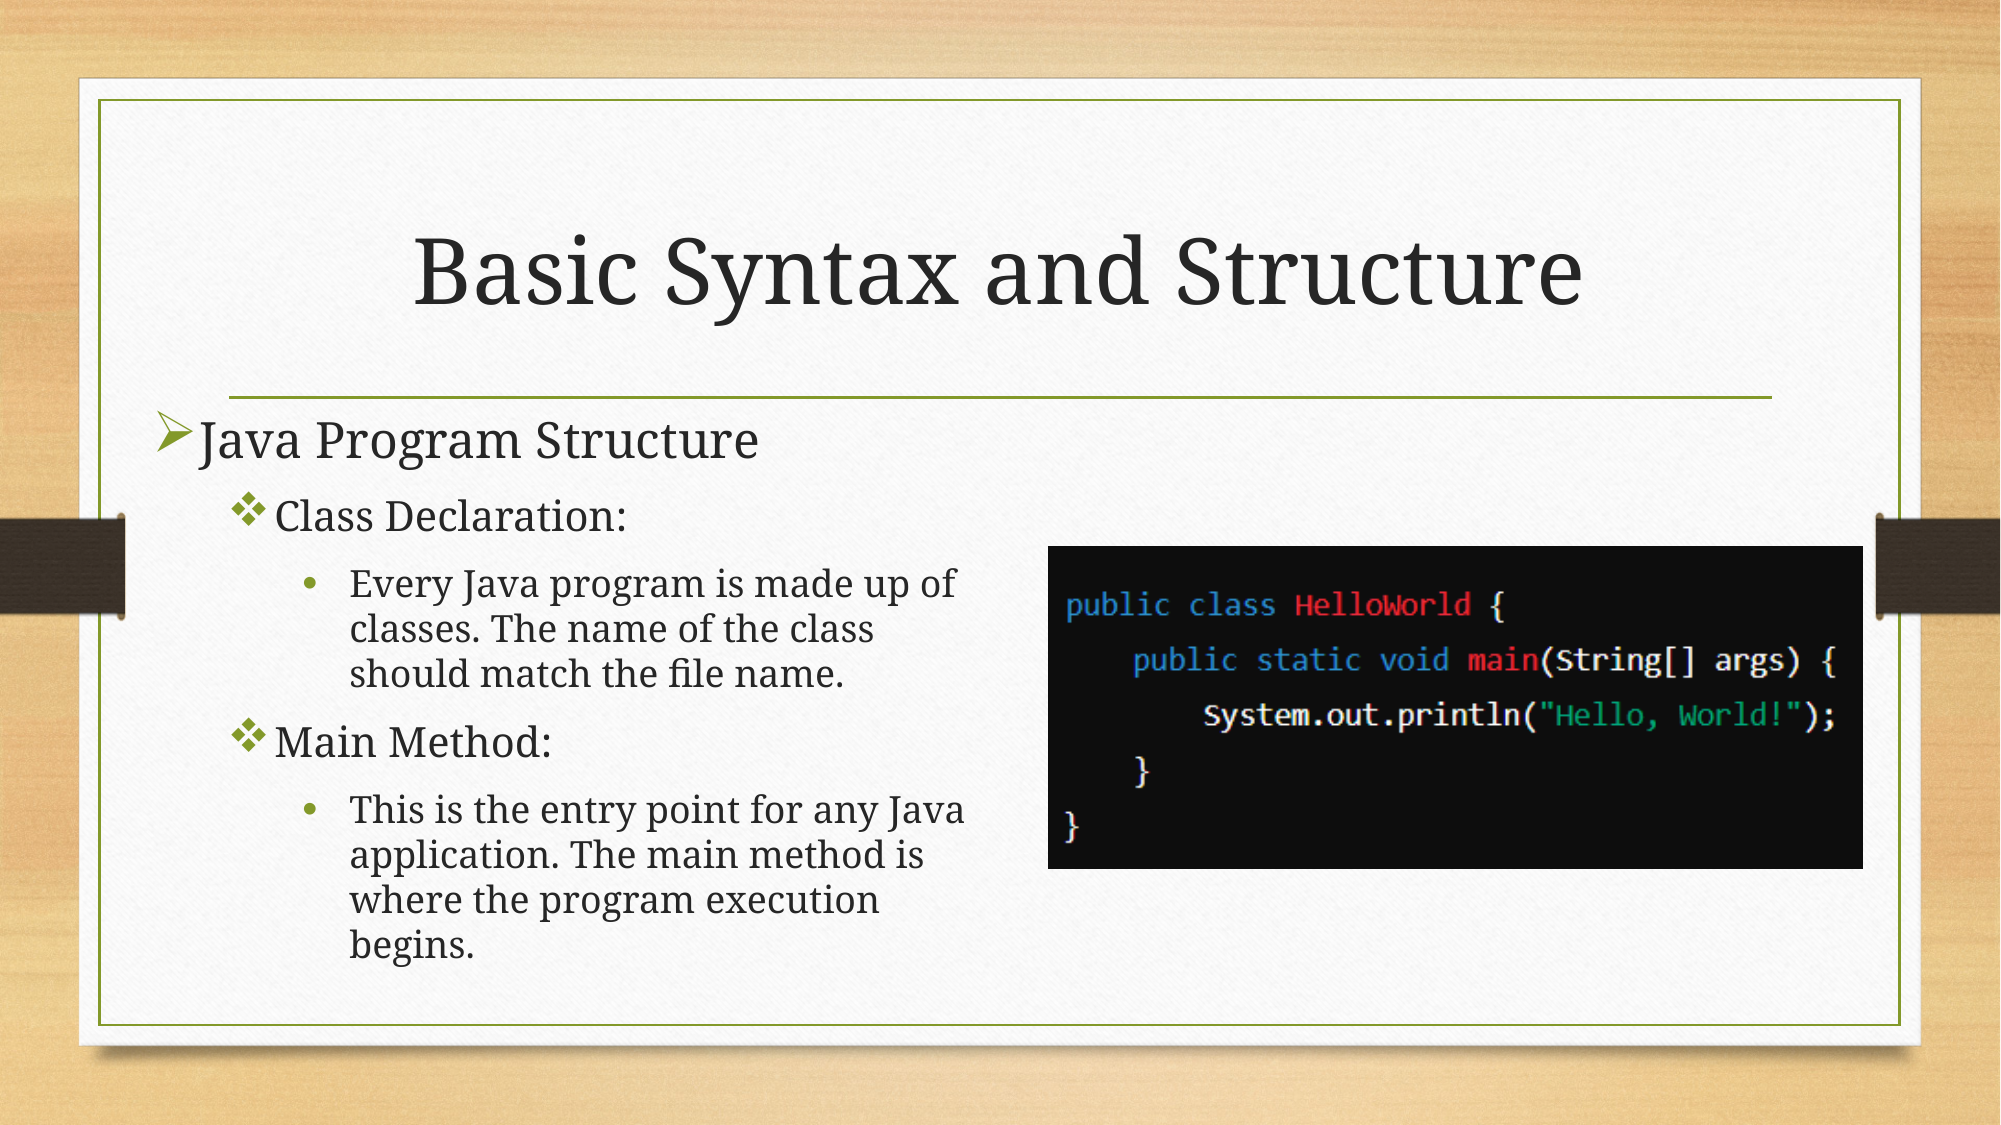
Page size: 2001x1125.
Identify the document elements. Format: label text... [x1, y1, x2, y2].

title Basic Syntax and Structure [212, 161, 1788, 375]
picture [0, 0, 2001, 1125]
list Java Program Structure Class Declaration: Every Java program is made up of classes. The name of the class should match the file name. Main Method: This is the entry point for any Java application. The main method is where the program execution begins. [137, 401, 1000, 1014]
